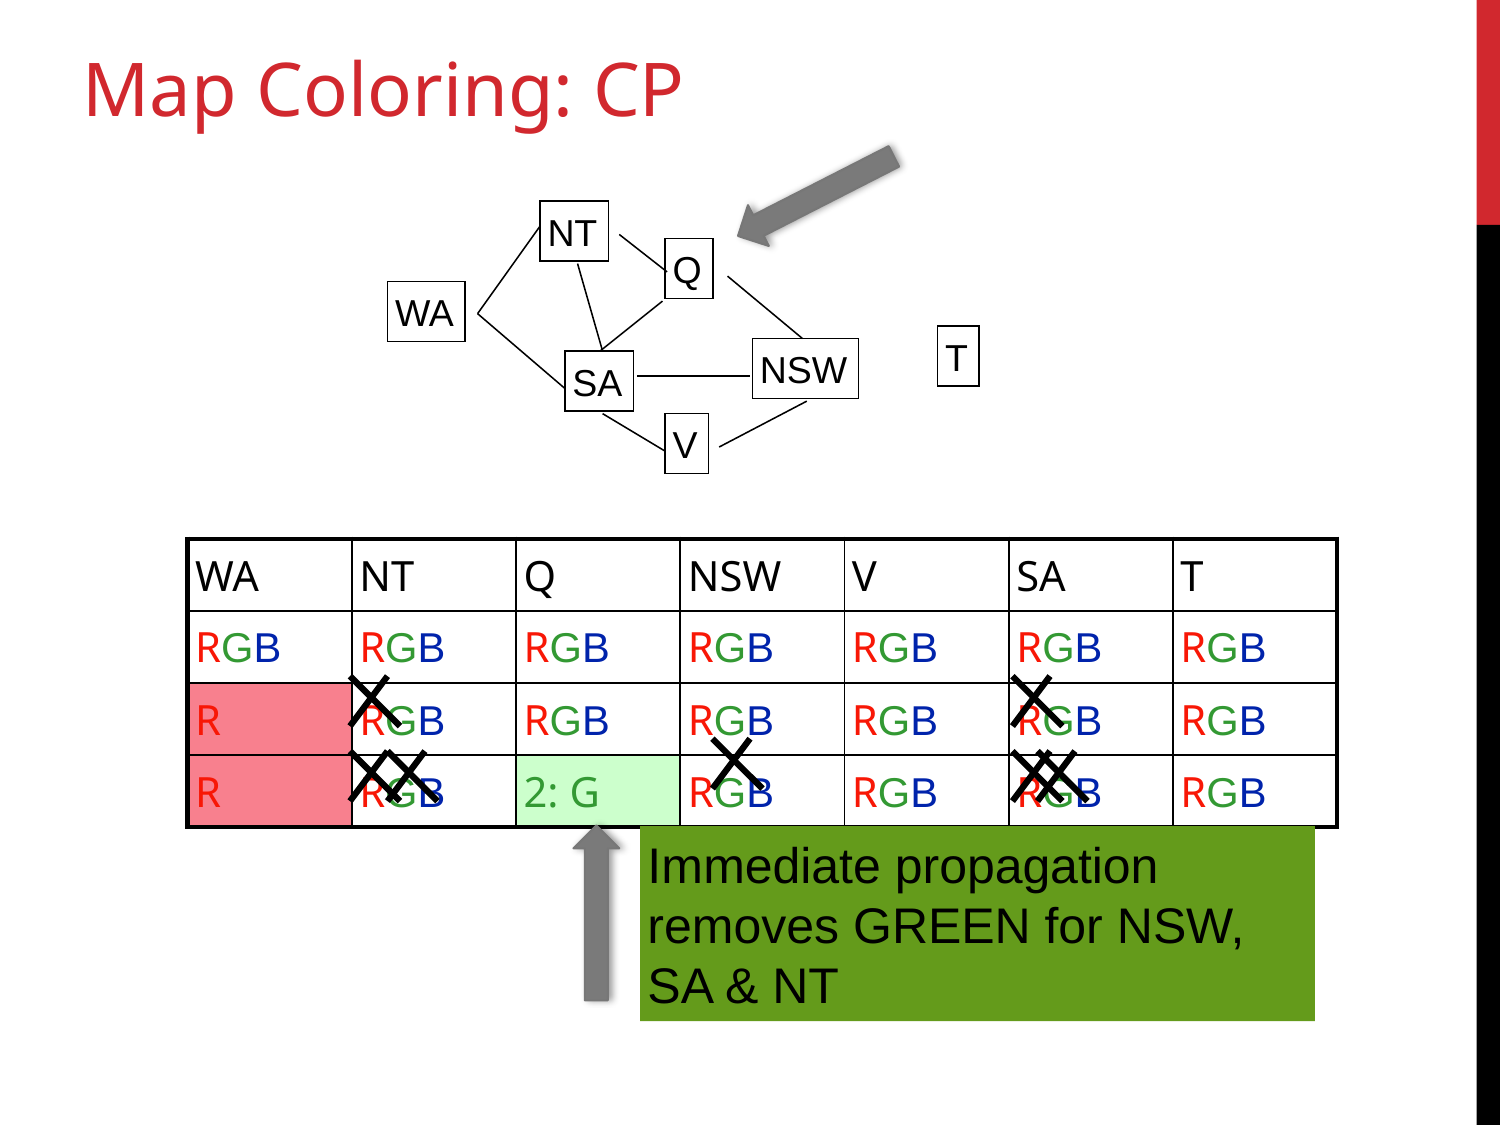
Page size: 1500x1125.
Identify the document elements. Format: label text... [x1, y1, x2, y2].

table_header NT [353, 541, 515, 610]
table_cell RGB [845, 756, 1008, 825]
table_cell RGB [1010, 756, 1172, 825]
table_cell R [190, 684, 351, 754]
table_header WA [190, 541, 351, 610]
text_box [349, 750, 401, 802]
table_cell RGB [681, 756, 844, 825]
table_header T [1174, 541, 1335, 610]
table_cell RGB [1010, 684, 1172, 754]
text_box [712, 738, 763, 789]
table_cell RGB [845, 684, 1008, 754]
table_cell RGB [353, 684, 515, 754]
table_cell RGB [190, 612, 351, 682]
table_cell RGB [353, 756, 515, 825]
table_cell RGB [517, 612, 679, 682]
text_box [1063, 750, 1088, 802]
table_header SA [1010, 541, 1172, 610]
table_cell 2: G [517, 756, 679, 825]
table_cell RGB [681, 612, 844, 682]
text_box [1012, 750, 1063, 802]
table_cell R [190, 756, 351, 825]
text_box [573, 825, 620, 1001]
table_cell RGB [517, 684, 679, 754]
table_header Q [517, 541, 679, 610]
table_cell RGB [845, 612, 1008, 682]
table_cell RGB [1174, 684, 1335, 754]
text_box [1012, 675, 1063, 727]
title Map Coloring: CP [75, 27, 1347, 146]
table_cell RGB [681, 684, 844, 754]
table_cell RGB [1010, 612, 1172, 682]
text_box Immediate propagation removes GREEN for NSW, SA & NT [640, 826, 1315, 1022]
table_header V [845, 541, 1008, 610]
table_header NSW [681, 541, 844, 610]
table_cell RGB [353, 612, 515, 682]
text_box [785, 146, 900, 199]
table_cell RGB [1174, 612, 1335, 682]
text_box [401, 750, 438, 802]
table_cell RGB [1174, 756, 1335, 825]
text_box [387, 200, 980, 474]
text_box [349, 675, 401, 727]
